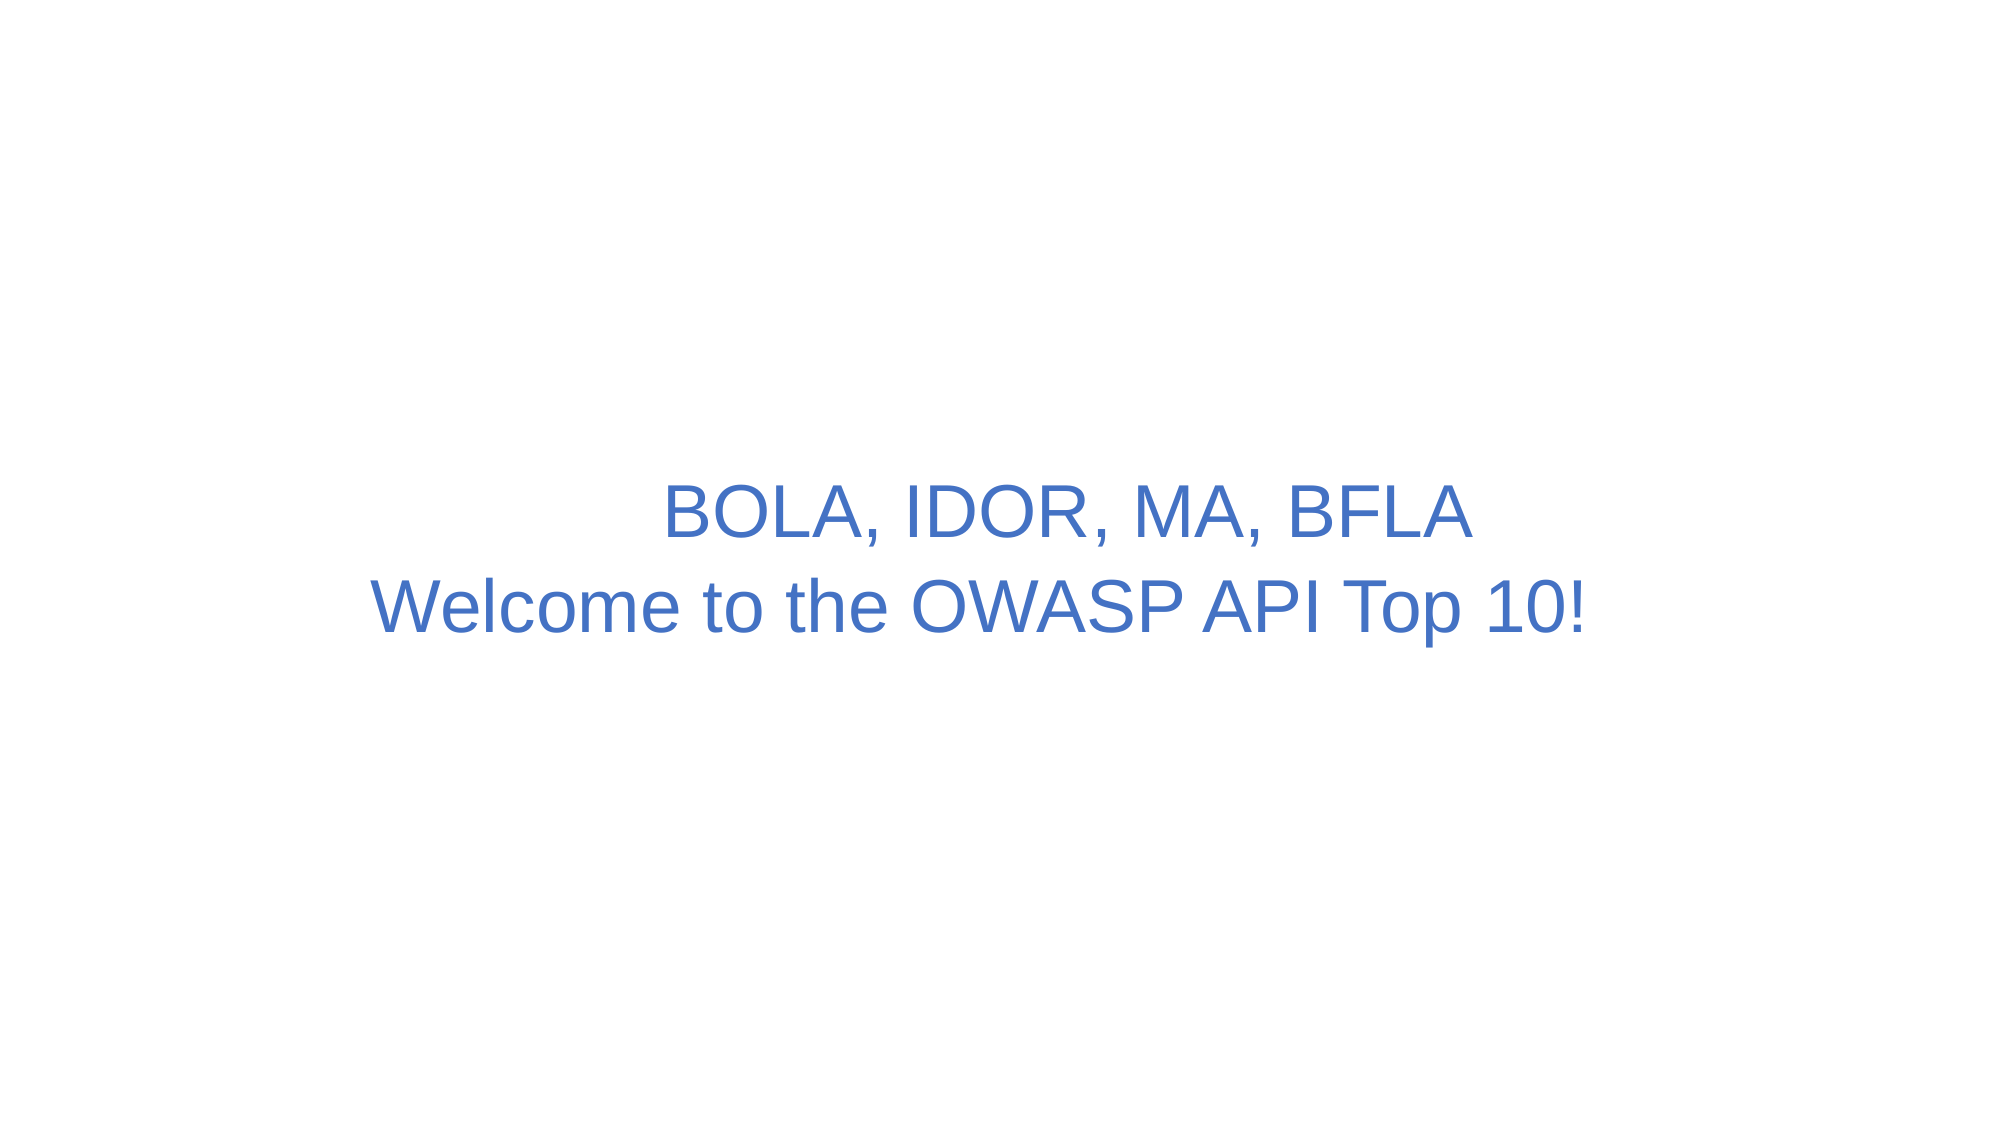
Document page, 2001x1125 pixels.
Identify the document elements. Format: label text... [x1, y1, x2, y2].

text_box BOLA, IDOR, MA, BFLA Welcome to the OWASP API Top 10! [205, 422, 1626, 702]
